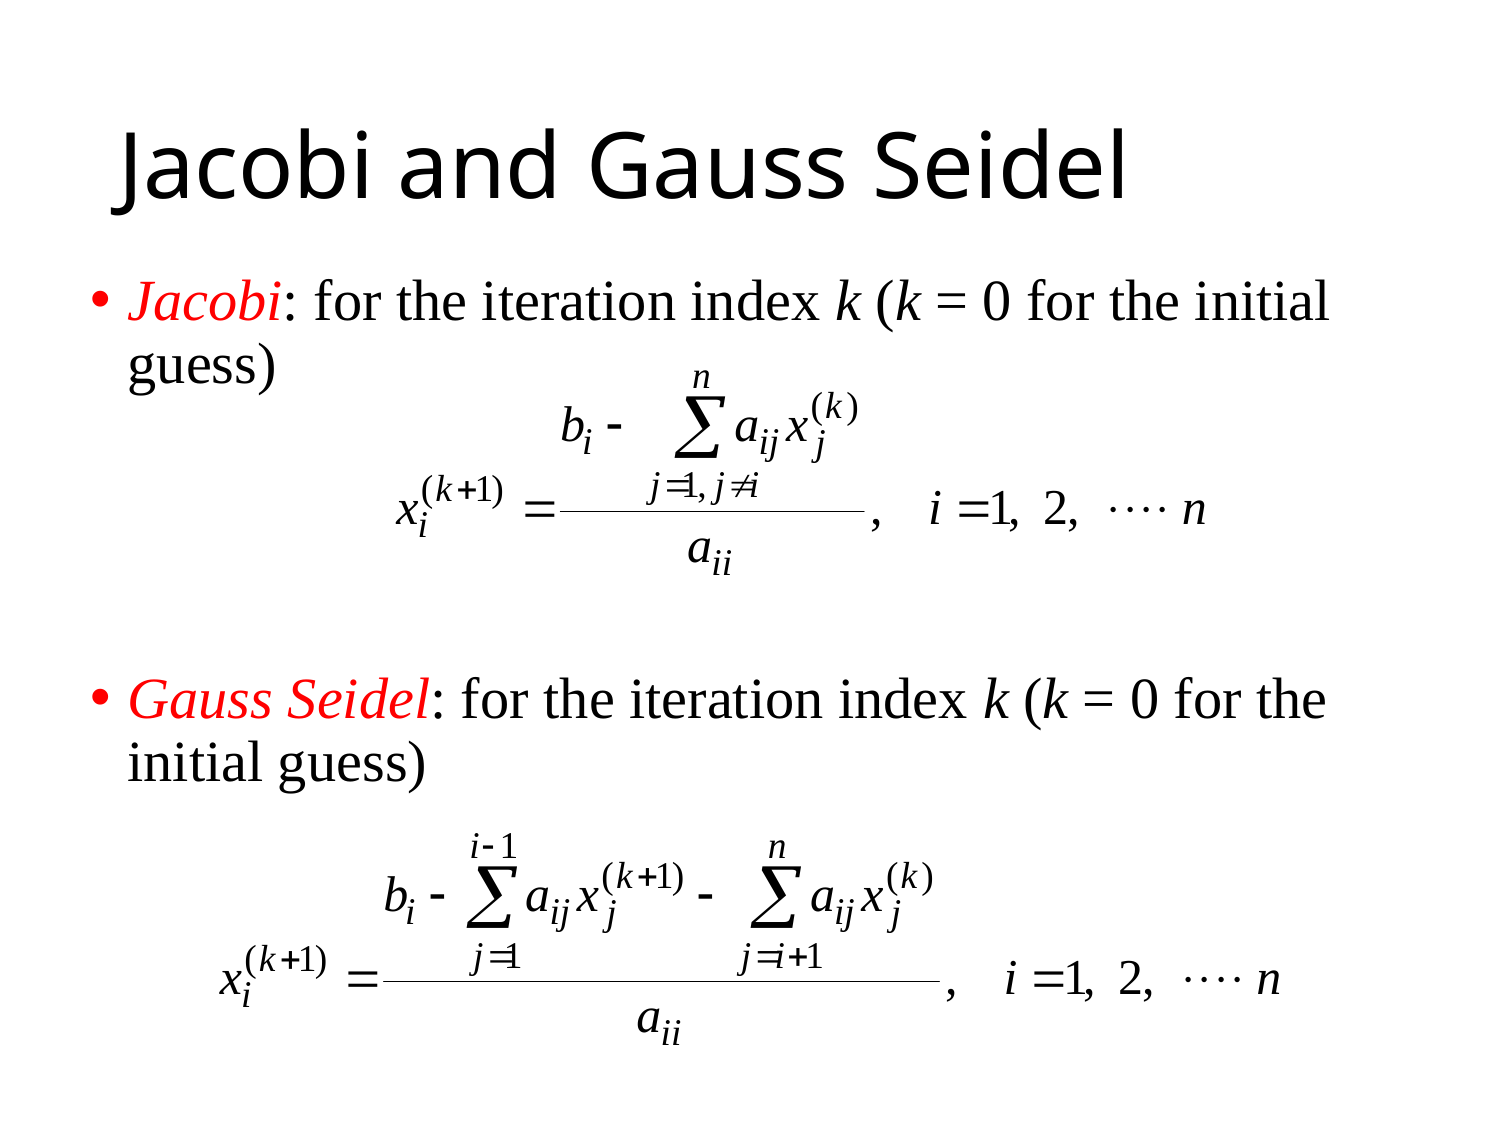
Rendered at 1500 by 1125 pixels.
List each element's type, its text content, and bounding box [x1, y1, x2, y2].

list Jacobi: for the iteration index k (k = 0 for the initial guess) Gauss Seidel: for the iteration index k (k = 0 for the initial guess) [75, 262, 1438, 1088]
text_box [390, 354, 1211, 581]
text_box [213, 824, 1286, 1051]
title Jacobi and Gauss Seidel [103, 59, 1397, 262]
